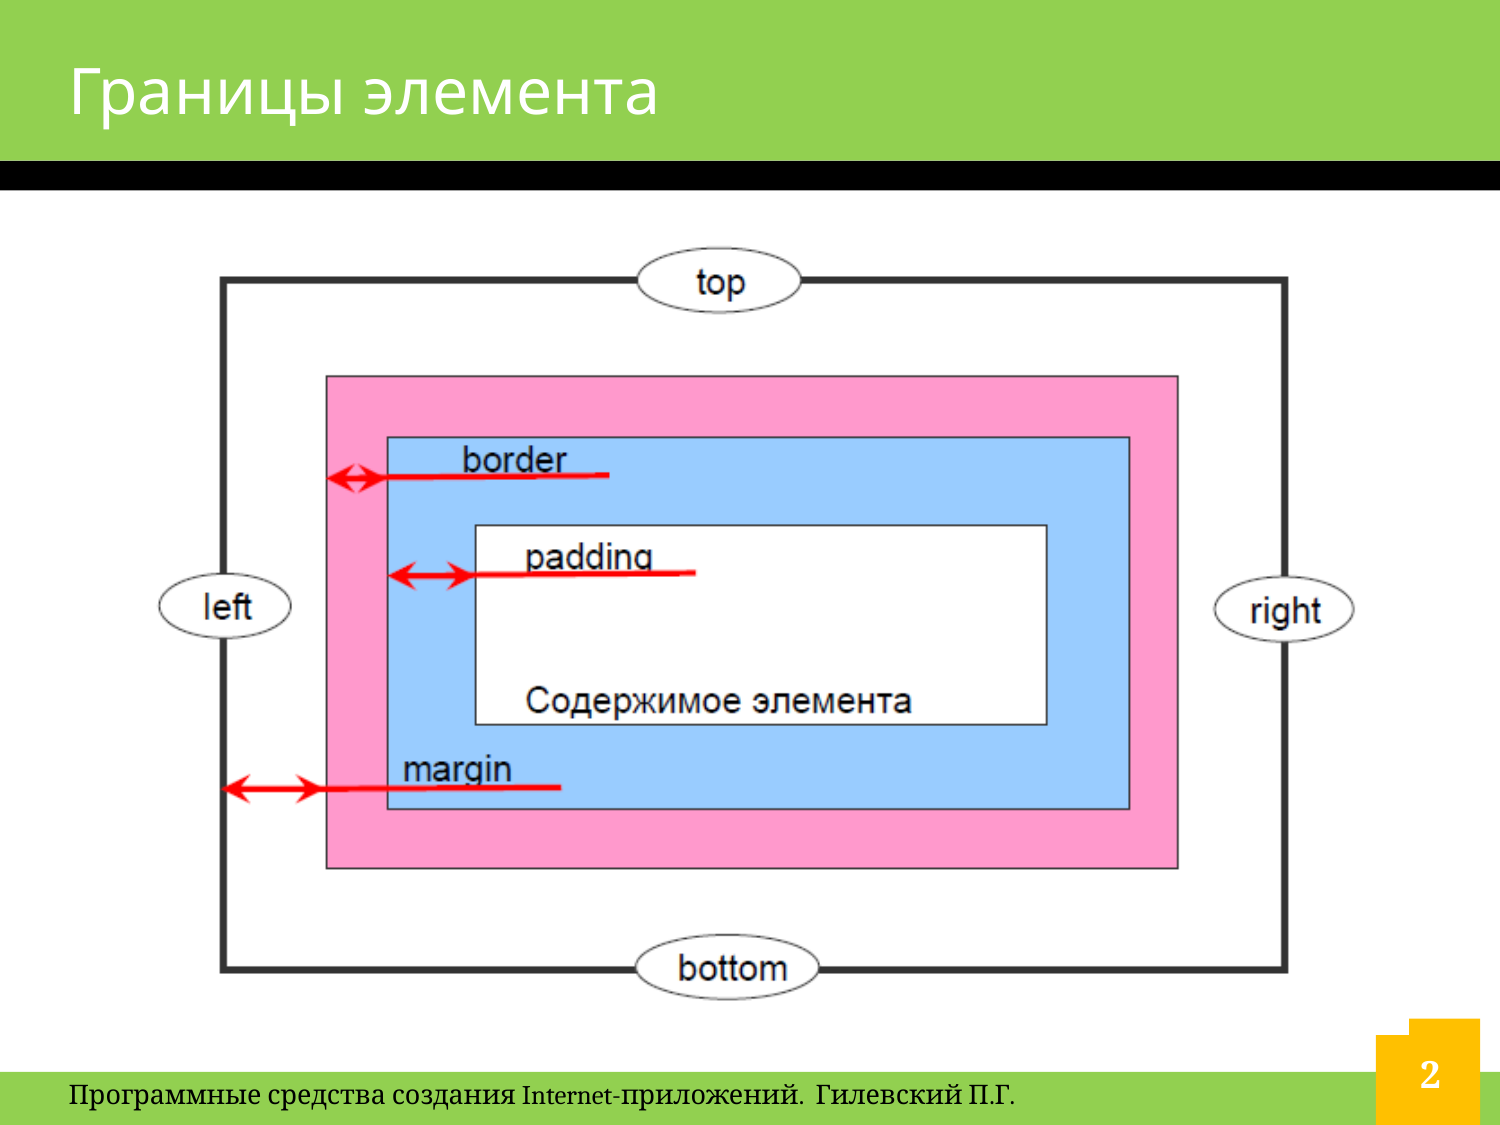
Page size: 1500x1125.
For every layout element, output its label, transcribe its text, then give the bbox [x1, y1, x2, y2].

slide_number 2 [1384, 1035, 1477, 1118]
title Границы элемента [53, 42, 1404, 135]
picture [125, 223, 1410, 1036]
